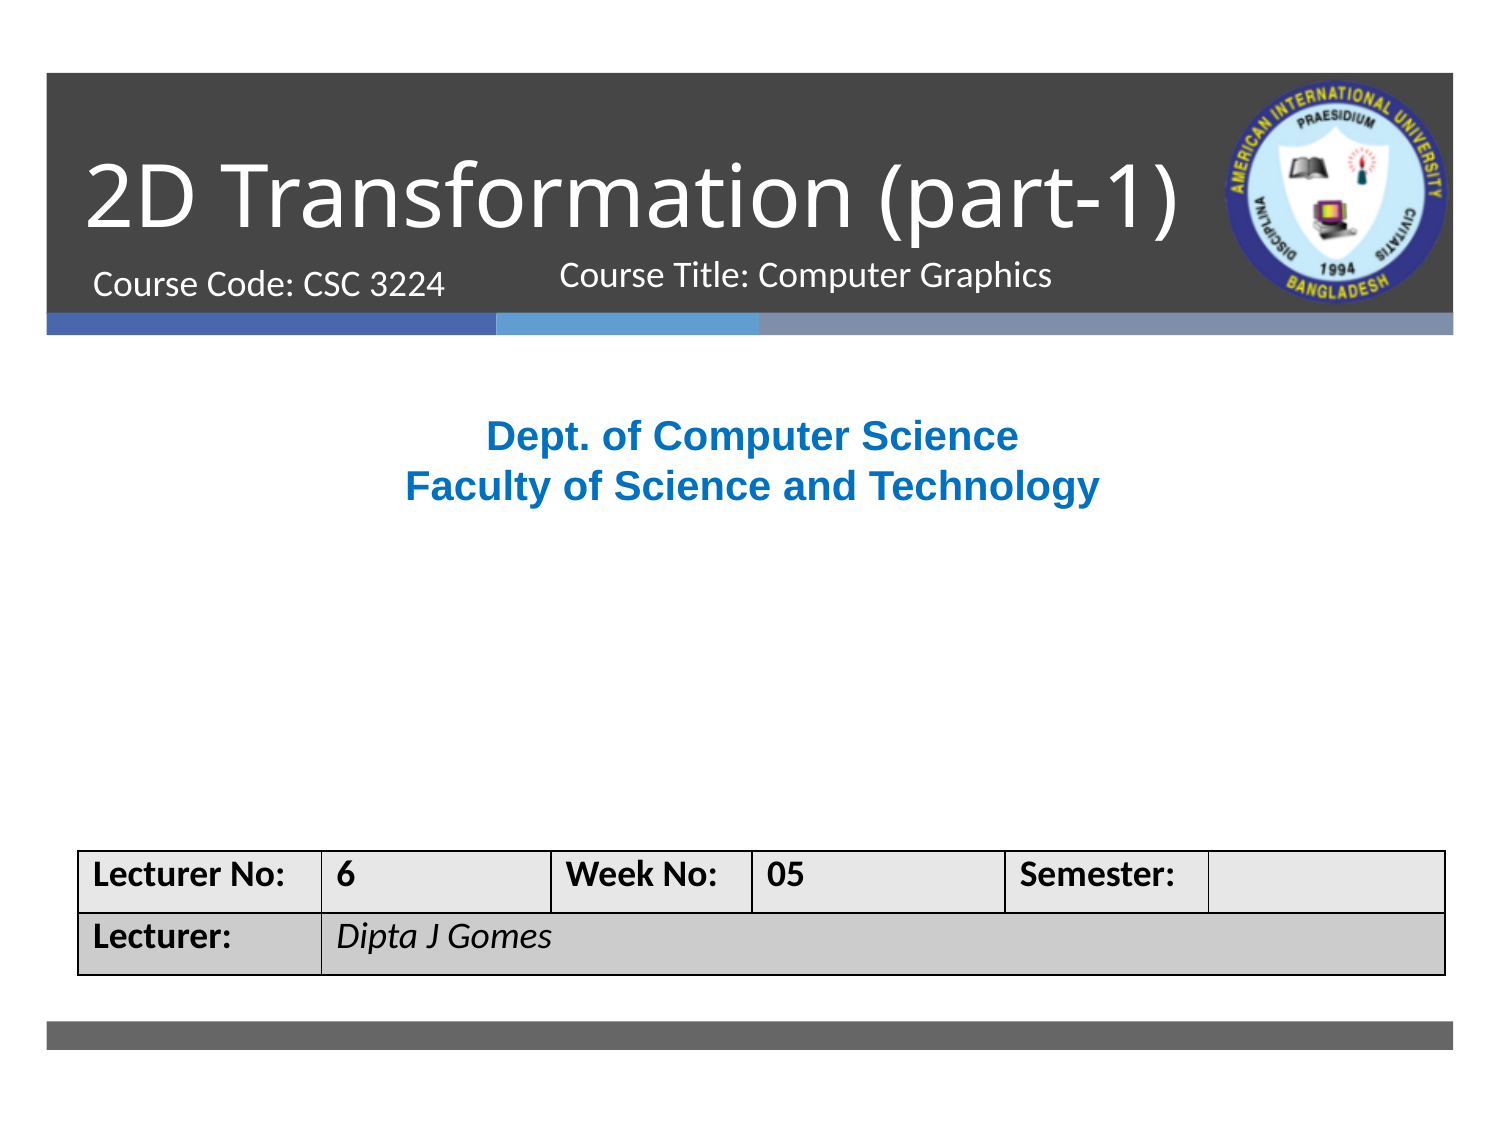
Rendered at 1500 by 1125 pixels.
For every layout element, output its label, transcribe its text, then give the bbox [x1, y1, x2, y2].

title 2D Transformation (part-1) [69, 73, 1351, 253]
text_box Course Title: Computer Graphics [544, 252, 1228, 332]
table_header 05 [753, 852, 1004, 912]
table_header [1209, 852, 1444, 912]
table_header 6 [322, 852, 550, 912]
text_box Dept. of Computer Science Faculty of Science and Technology [12, 401, 1493, 517]
table_header Week No: [552, 852, 751, 912]
table_header Lecturer No: [79, 852, 321, 912]
subtitle Course Code: CSC 3224 [78, 251, 536, 331]
table_header Semester: [1006, 852, 1208, 912]
table_cell Dipta J Gomes [322, 914, 1444, 974]
picture [1228, 75, 1454, 310]
table_cell Lecturer: [79, 914, 321, 974]
